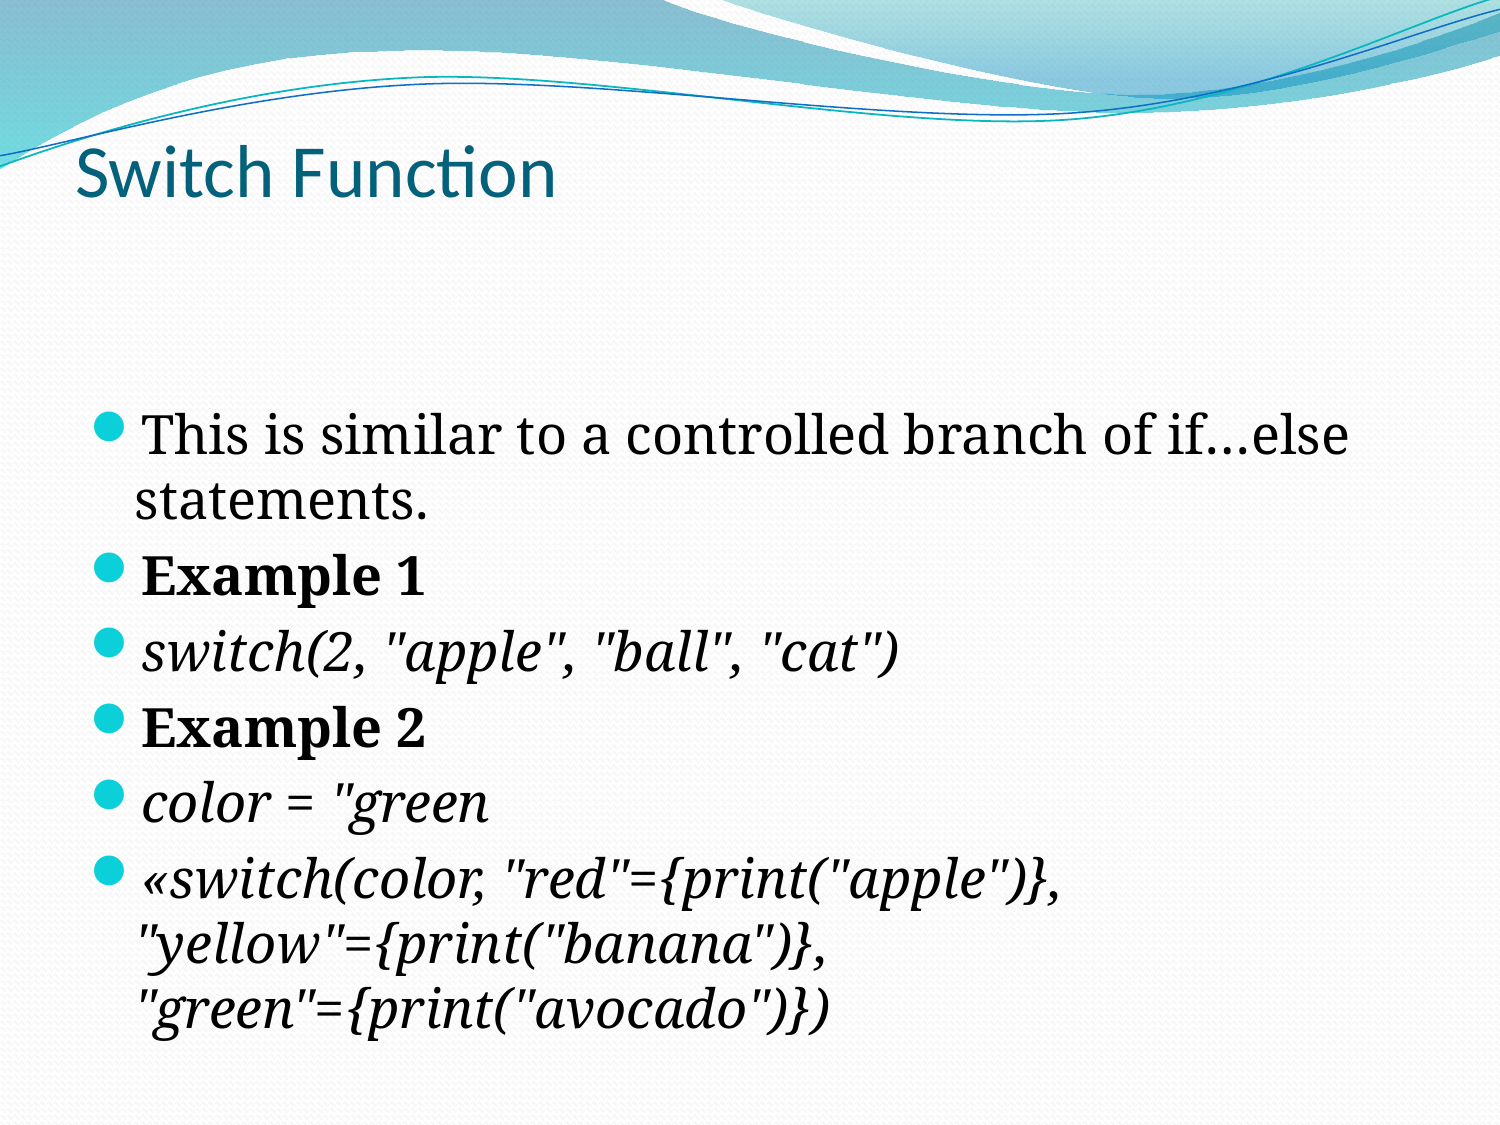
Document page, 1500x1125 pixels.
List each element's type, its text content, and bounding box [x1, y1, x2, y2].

list This is similar to a controlled branch of if…else statements. Example 1 switch(2, "apple", "ball", "cat") Example 2 color = "green «switch(color, "red"={print("apple")}, "yellow"={print("banana")}, "green"={print("avocado")}) [75, 317, 1425, 1038]
title Switch Function [75, 115, 1425, 303]
